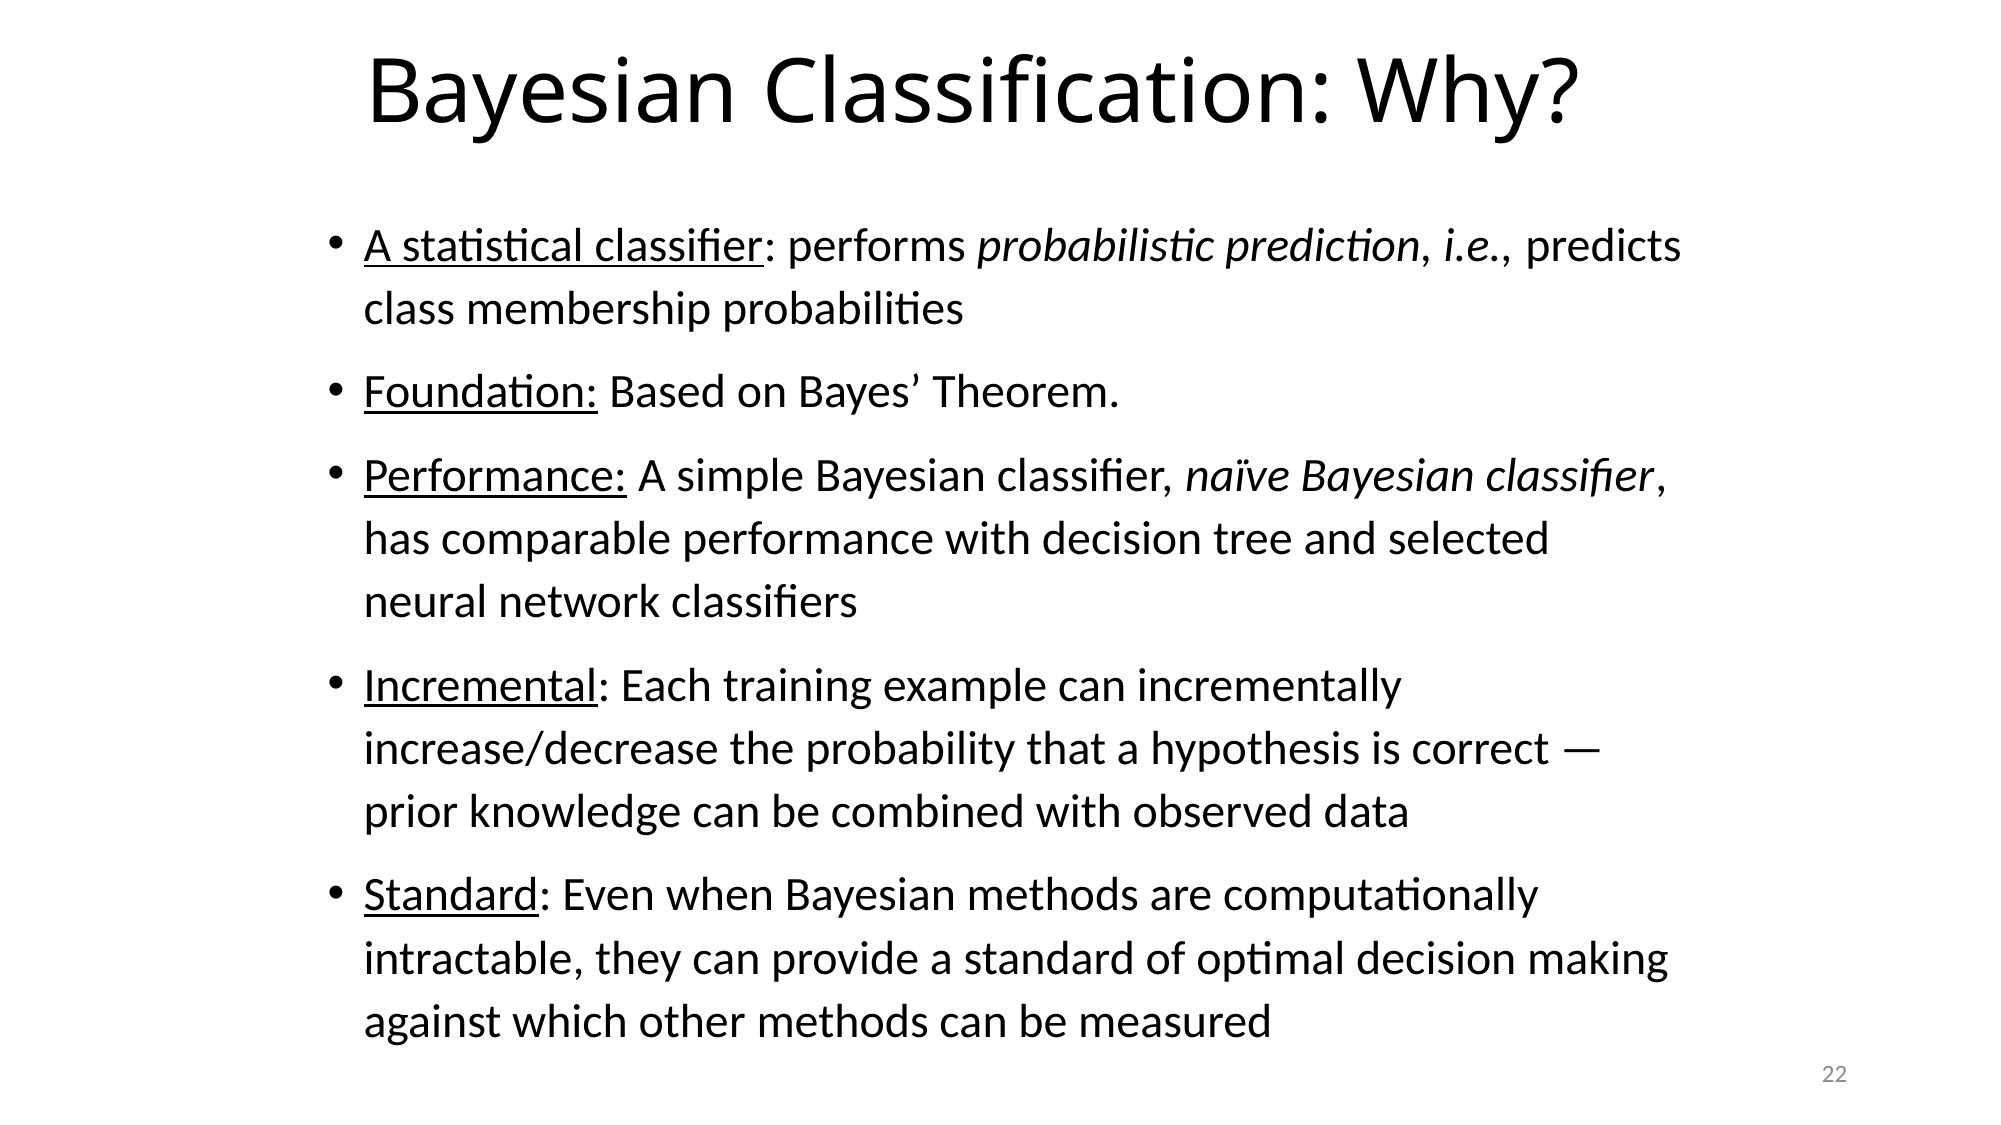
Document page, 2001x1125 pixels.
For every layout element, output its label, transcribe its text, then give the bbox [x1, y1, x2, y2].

title Bayesian Classification: Why? [350, 37, 1613, 150]
slide_number 22 [1412, 1042, 1863, 1103]
list A statistical classifier: performs probabilistic prediction, i.e., predicts class membership probabilities Foundation: Based on Bayes’ Theorem. Performance: A simple Bayesian classifier, naïve Bayesian classifier, has comparable performance with decision tree and selected neural network classifiers Incremental: Each training example can incrementally increase/decrease the probability that a hypothesis is correct — prior knowledge can be combined with observed data Standard: Even when Bayesian methods are computationally intractable, they can provide a standard of optimal decision making against which other methods can be measured [312, 200, 1700, 1063]
